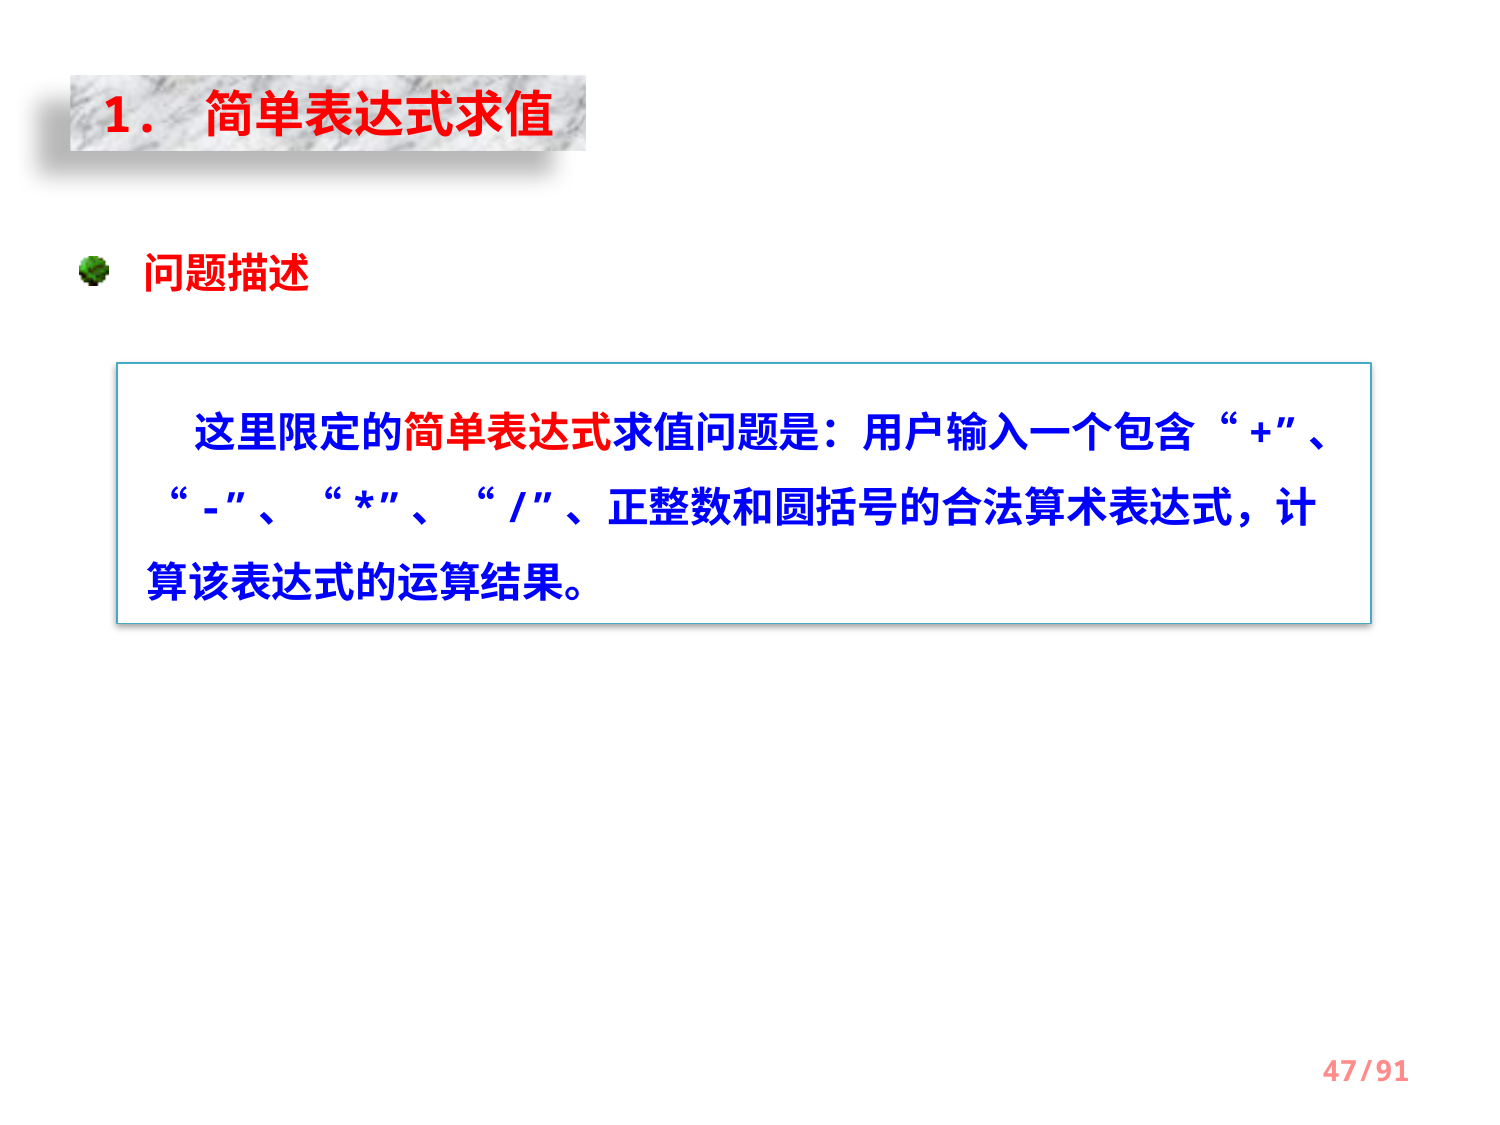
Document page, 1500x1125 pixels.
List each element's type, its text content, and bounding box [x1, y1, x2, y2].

text_box 这里限定的简单表达式求值问题是：用户输入一个包含“+”、“-”、“*”、“/”、正整数和圆括号的合法算术表达式，计算该表达式的运算结果。 [116, 362, 1372, 624]
text_box 问题描述 [64, 239, 469, 304]
text_box 1. 简单表达式求值 [70, 75, 586, 151]
picture [79, 256, 109, 286]
slide_number 47/91 [1074, 1042, 1425, 1103]
